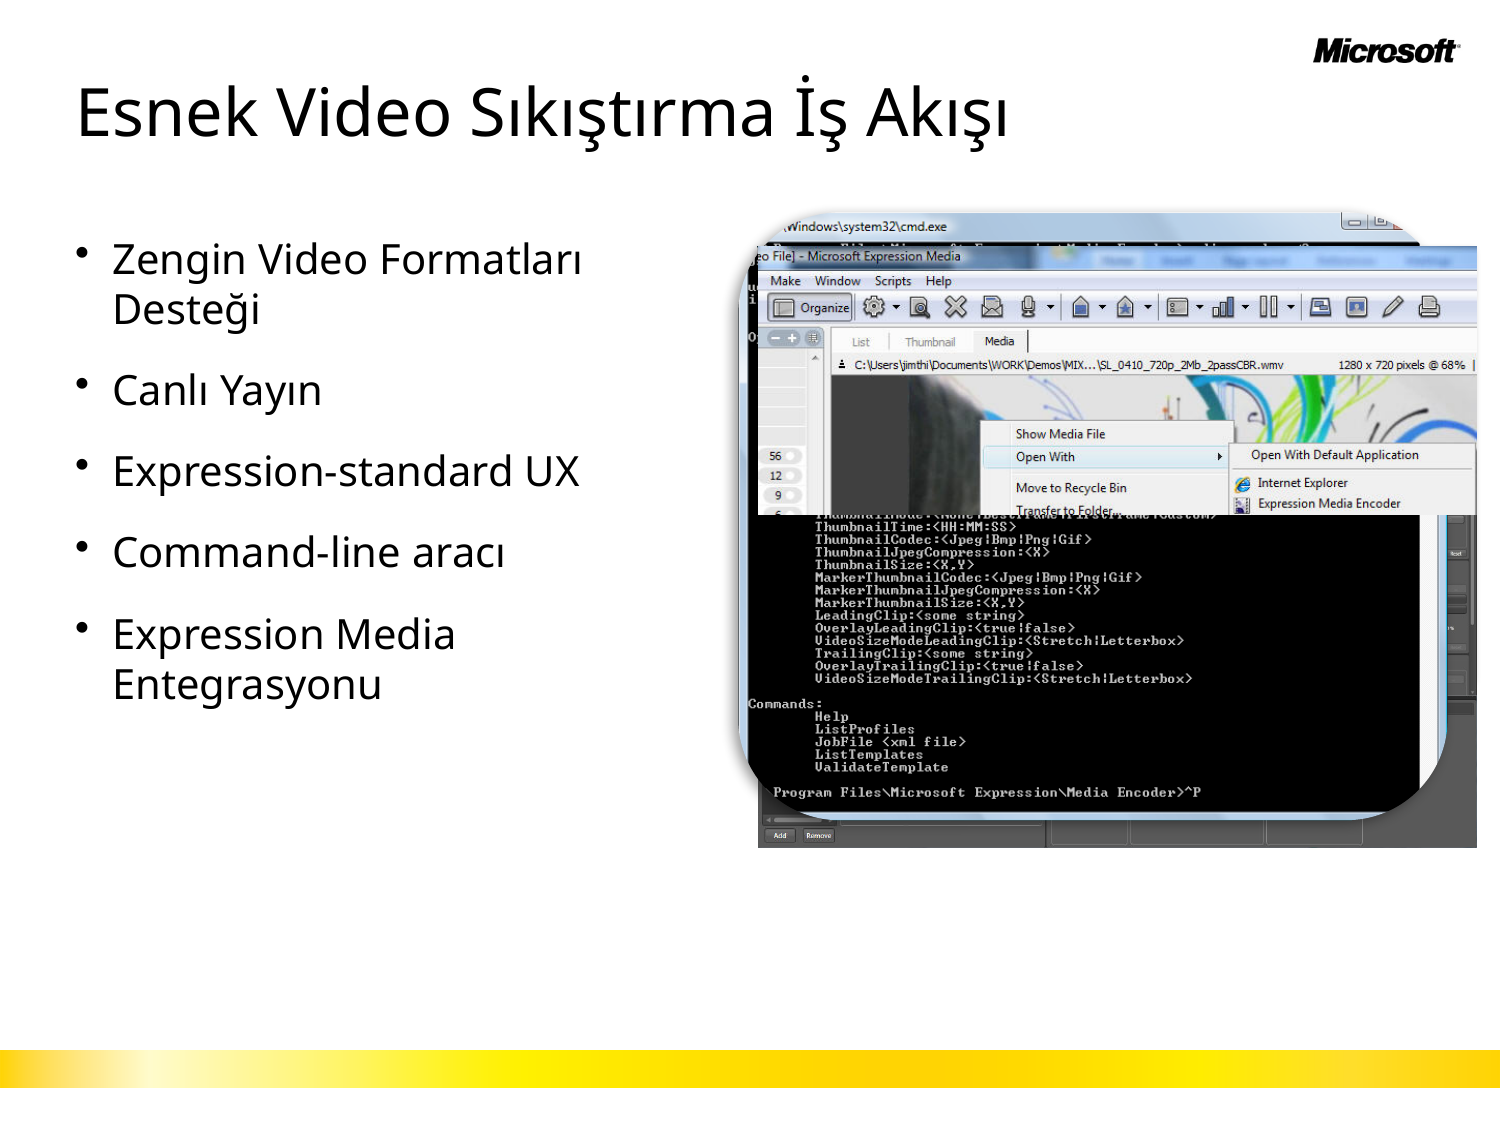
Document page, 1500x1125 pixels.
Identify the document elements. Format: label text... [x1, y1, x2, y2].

picture [738, 212, 1477, 848]
picture [0, 1050, 1500, 1088]
title Esnek Video Sıkıştırma İş Akışı [75, 62, 1426, 158]
list Zengin Video Formatları Desteği Canlı Yayın Expression-standard UX Command-line aracı Expression Media Entegrasyonu [74, 224, 732, 645]
picture [1313, 34, 1463, 63]
